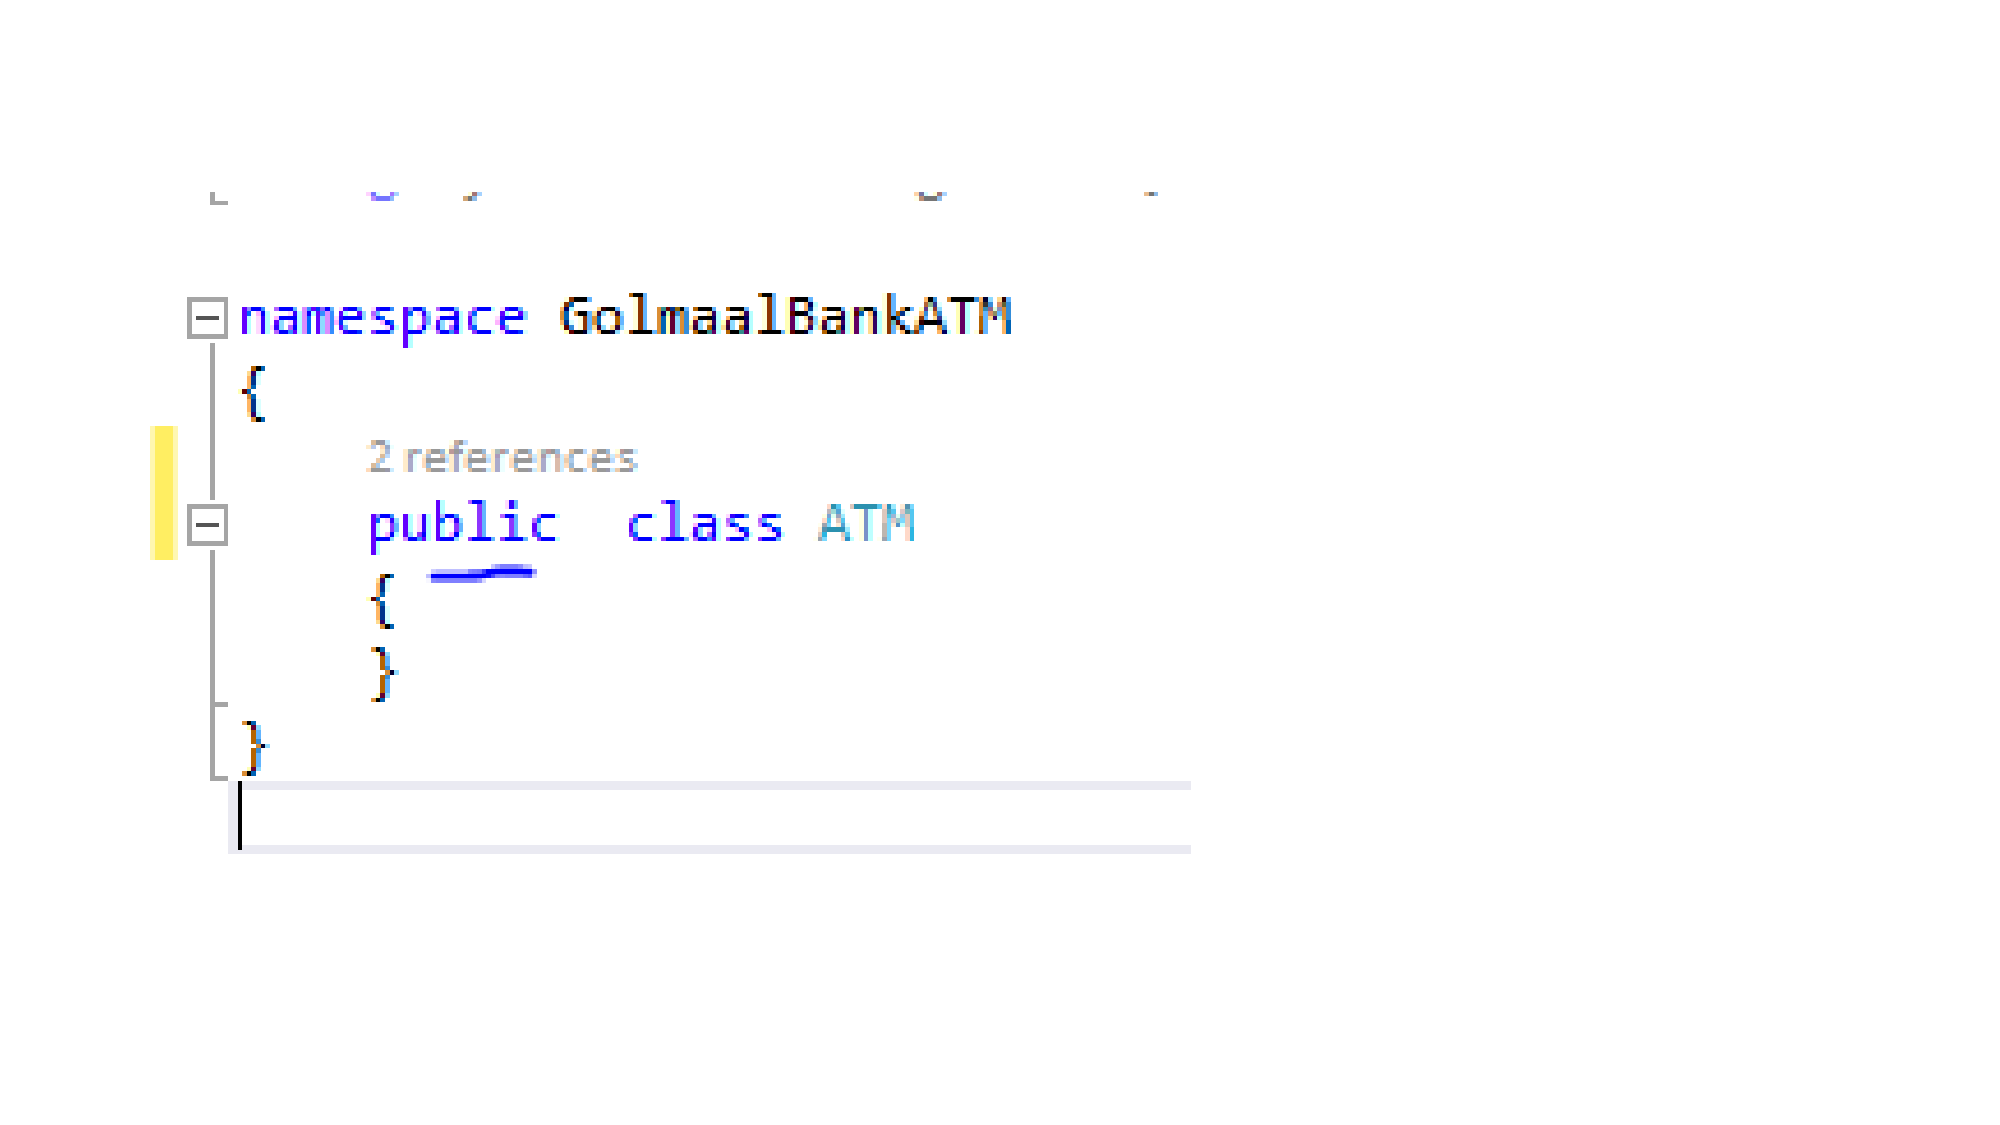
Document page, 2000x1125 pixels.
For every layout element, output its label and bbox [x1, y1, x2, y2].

picture [123, 192, 1191, 933]
